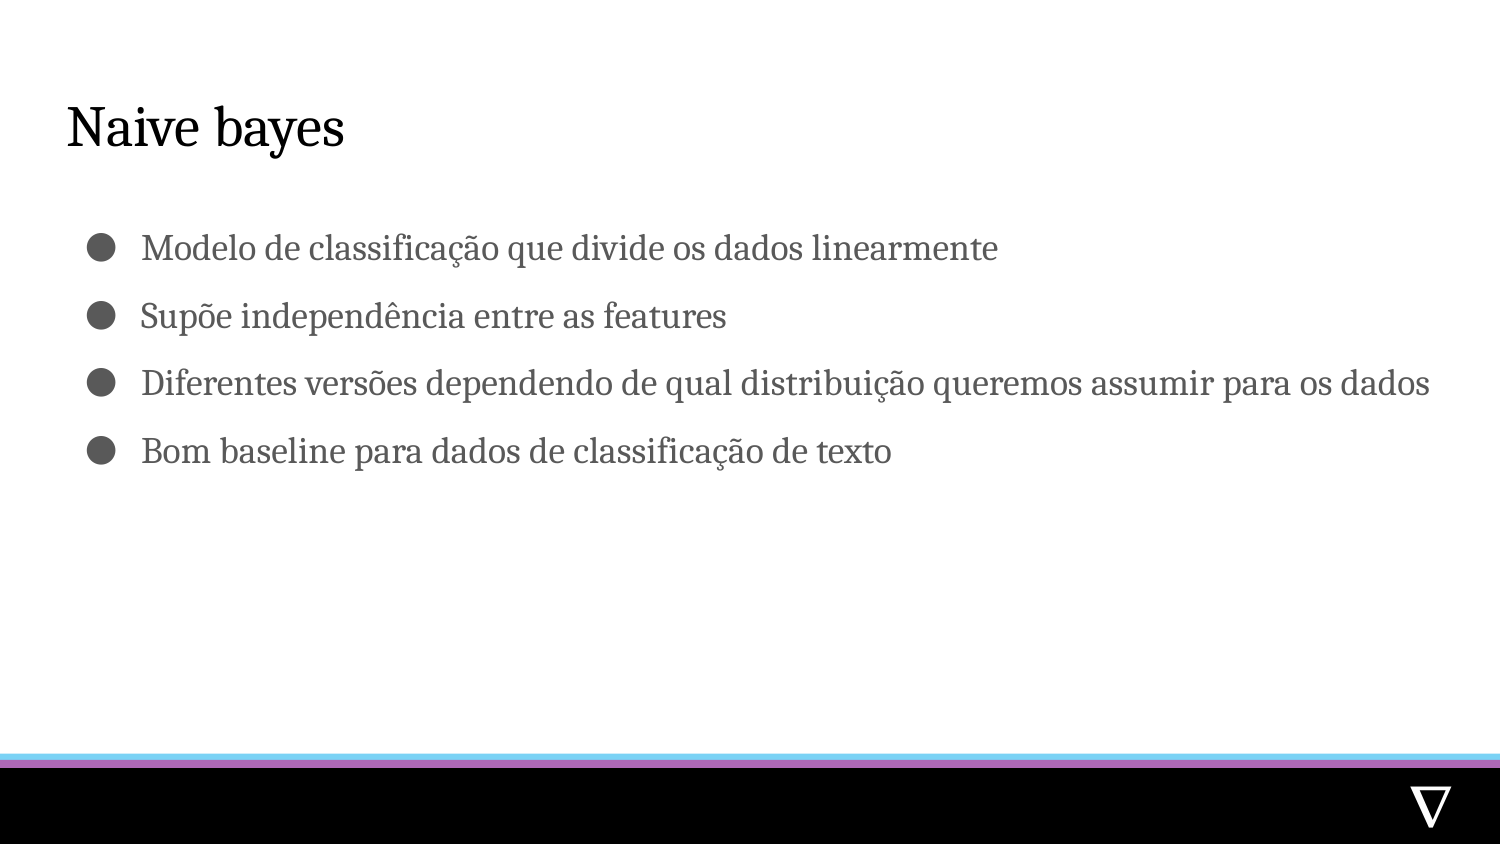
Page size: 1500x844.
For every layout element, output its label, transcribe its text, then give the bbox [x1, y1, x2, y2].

list Modelo de classificação que divide os dados linearmente Supõe independência entre as features Diferentes versões dependendo de qual distribuição queremos assumir para os dados Bom baseline para dados de classificação de texto [51, 185, 1449, 747]
picture [1405, 781, 1455, 831]
title Naive bayes [51, 72, 1449, 167]
